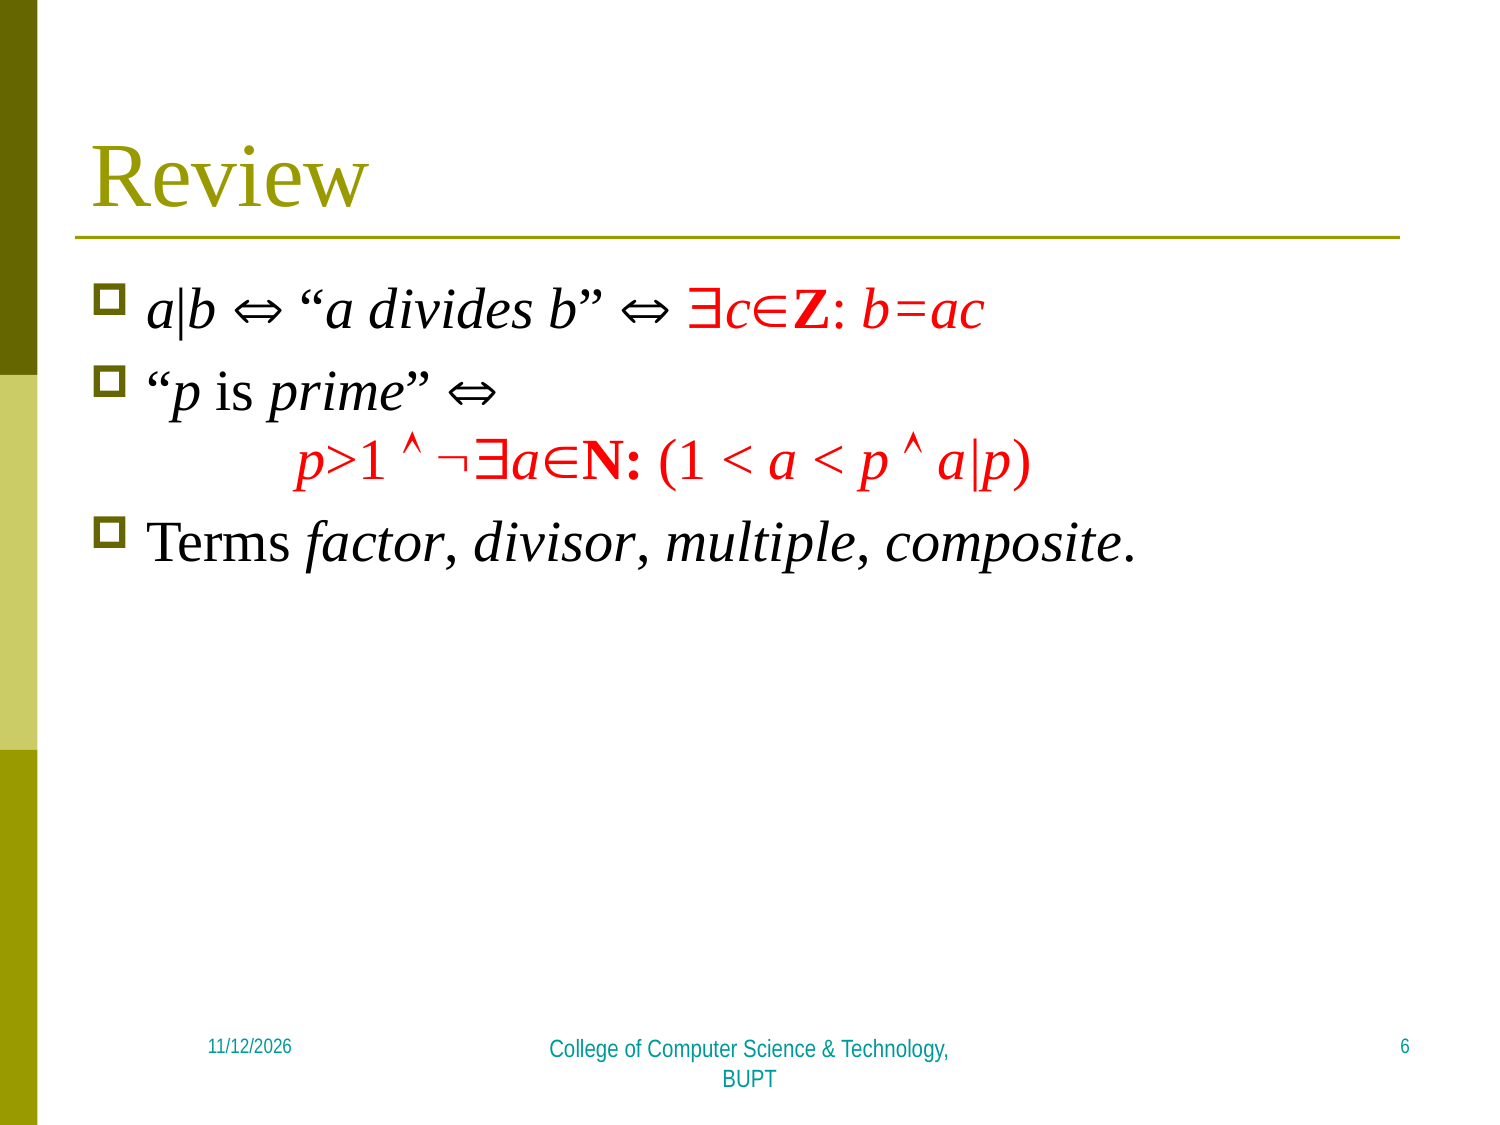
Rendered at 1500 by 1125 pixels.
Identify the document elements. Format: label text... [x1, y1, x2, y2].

title Review [75, 45, 1425, 233]
slide_number 6 [1074, 1025, 1425, 1100]
list a|b  “a divides b”  cZ: b=ac “p is prime”  p>1  aN: (1 < a < p  a|p) Terms factor, divisor, multiple, composite. [75, 262, 1425, 1006]
footer College of Computer Science & Technology, BUPT [512, 1025, 988, 1100]
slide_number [75, 1025, 425, 1100]
